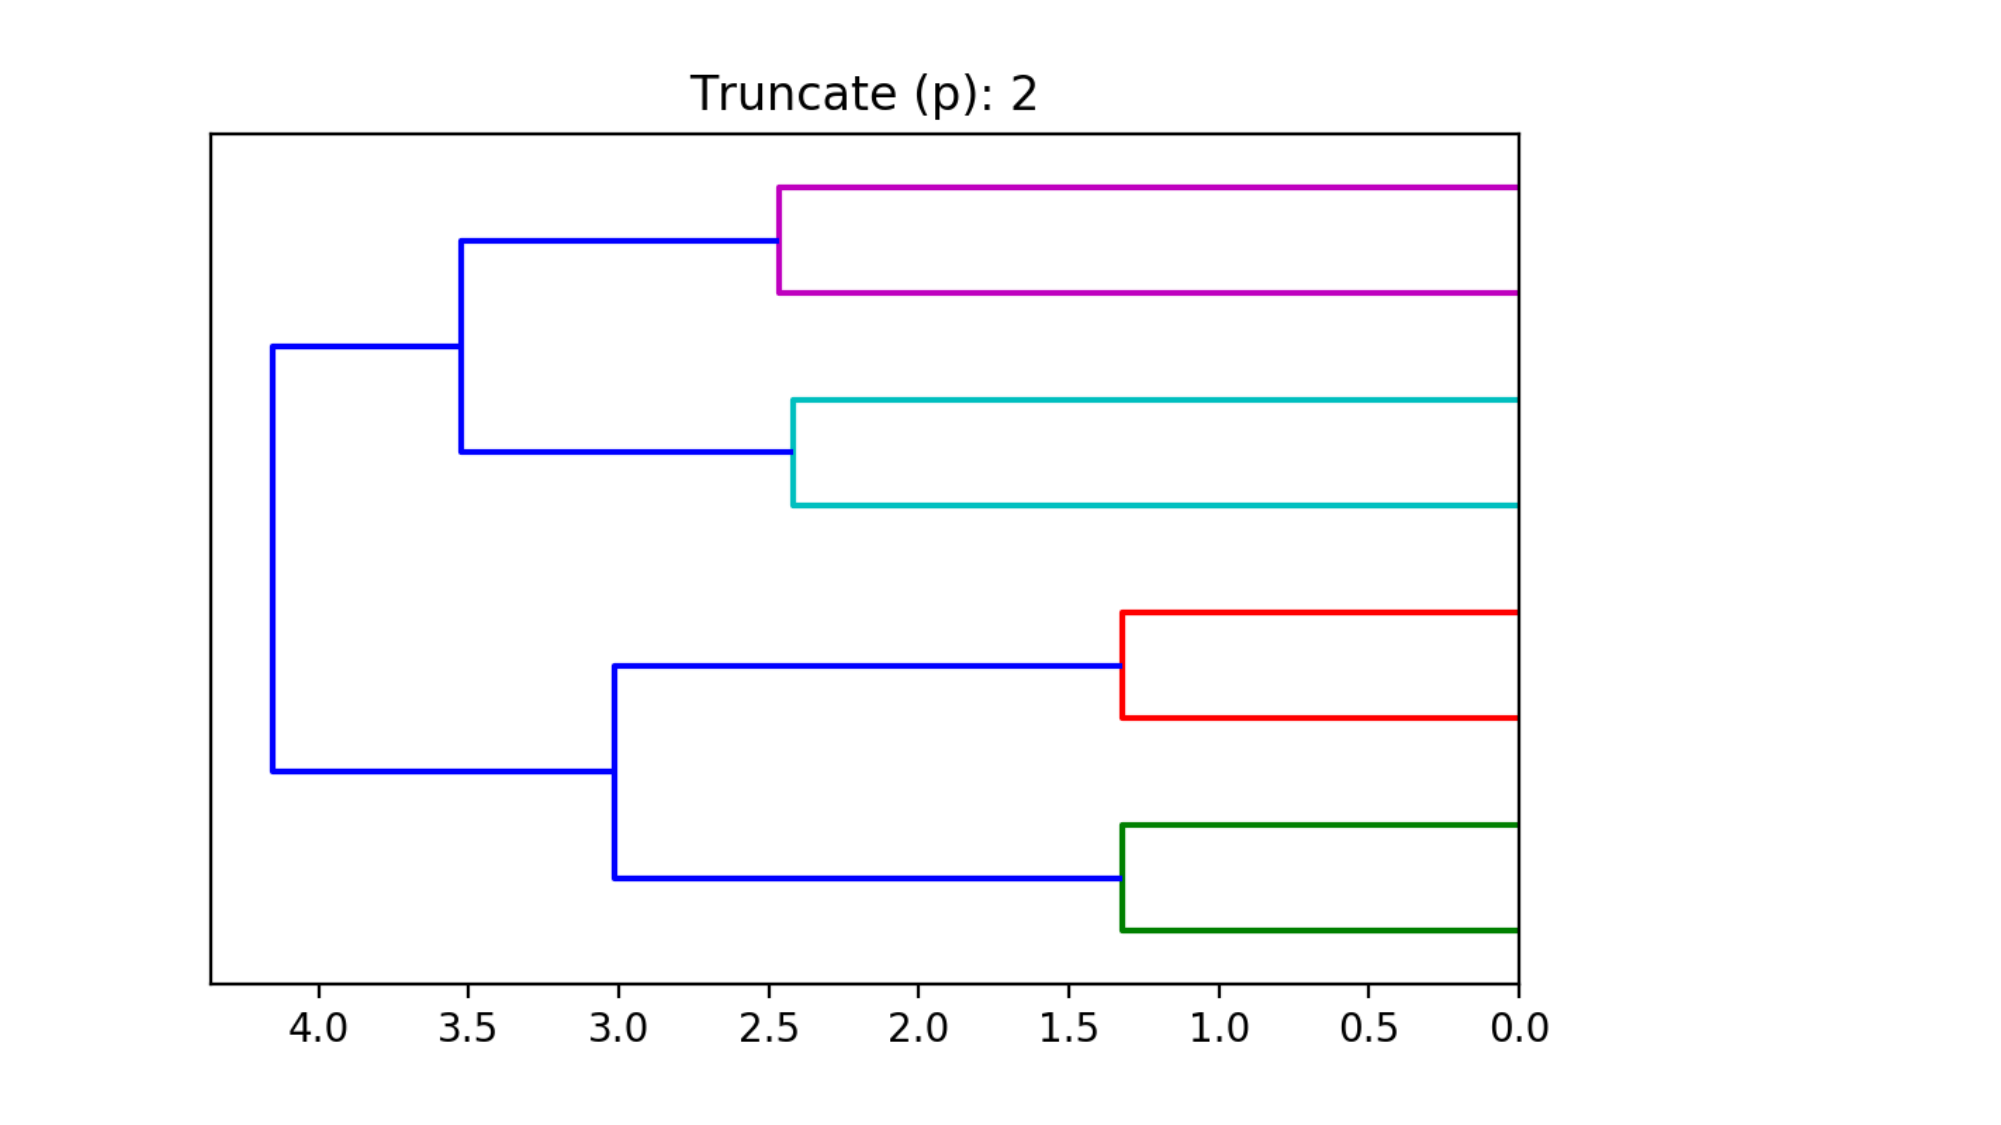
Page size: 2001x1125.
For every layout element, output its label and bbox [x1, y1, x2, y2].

picture [0, 0, 1688, 1125]
